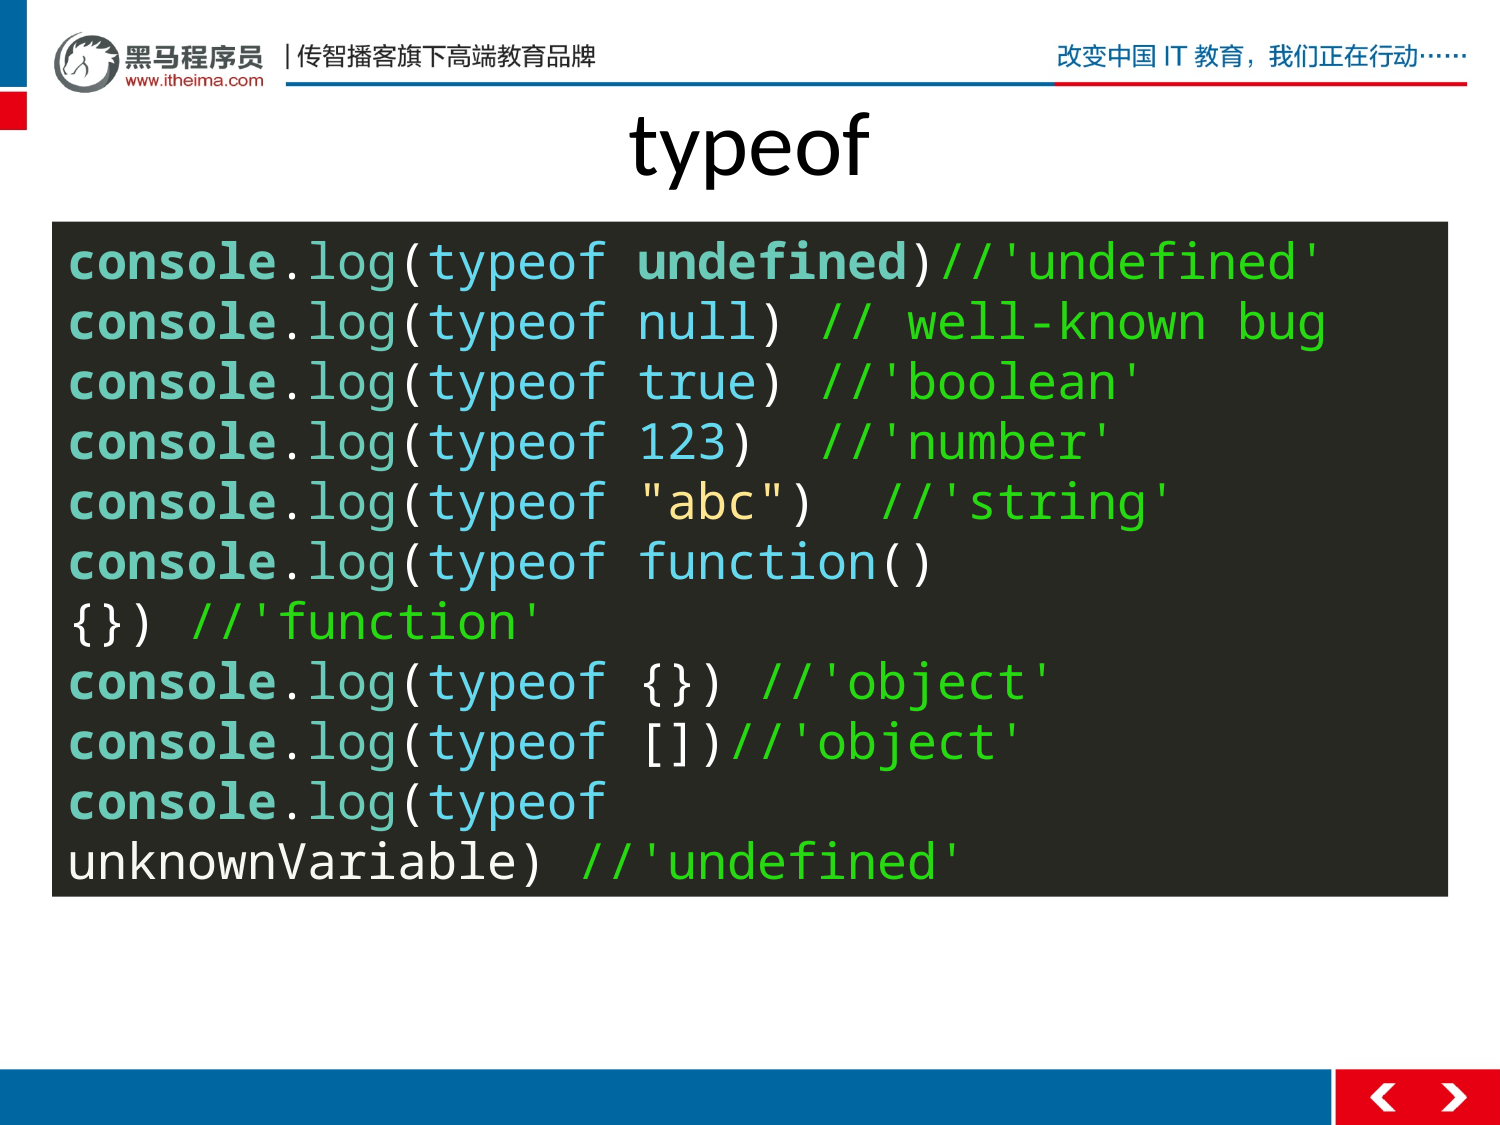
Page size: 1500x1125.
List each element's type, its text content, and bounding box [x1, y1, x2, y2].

picture [0, 0, 1500, 1125]
title typeof [75, 45, 1425, 221]
list console.log(typeof undefined)//'undefined' console.log(typeof null) // well-known bug console.log(typeof true) //'boolean' console.log(typeof 123) //'number' console.log(typeof "abc") //'string' console.log(typeof function() {}) //'function' console.log(typeof {}) //'object' console.log(typeof [])//'object' console.log(typeof unknownVariable) //'undefined' [52, 221, 1449, 897]
